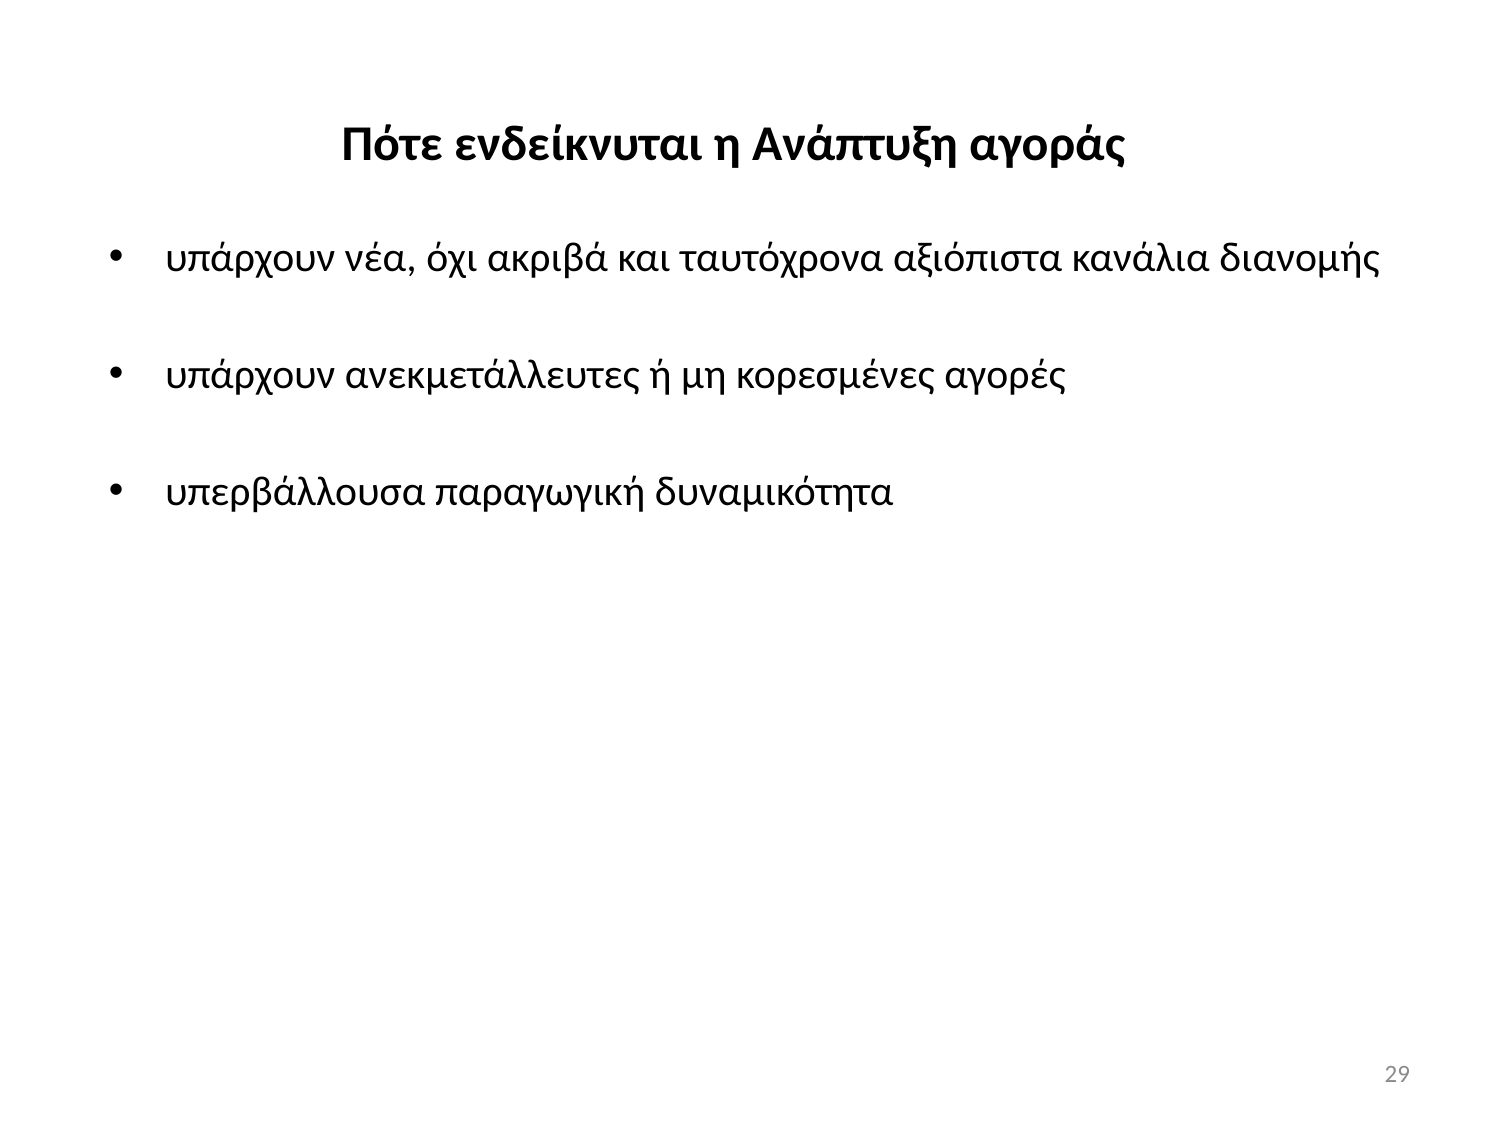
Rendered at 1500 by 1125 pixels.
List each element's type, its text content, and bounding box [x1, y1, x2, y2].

slide_number 29 [1074, 1042, 1425, 1103]
list υπάρχουν νέα, όχι ακριβά και ταυτόχρονα αξιόπιστα κανάλια διανομής υπάρχουν ανεκμετάλλευτες ή μη κορεσμένες αγορές υπερβάλλουσα παραγωγική δυναμικότητα [93, 222, 1444, 966]
title Πότε ενδείκνυται η Ανάπτυξη αγοράς [58, 46, 1409, 235]
